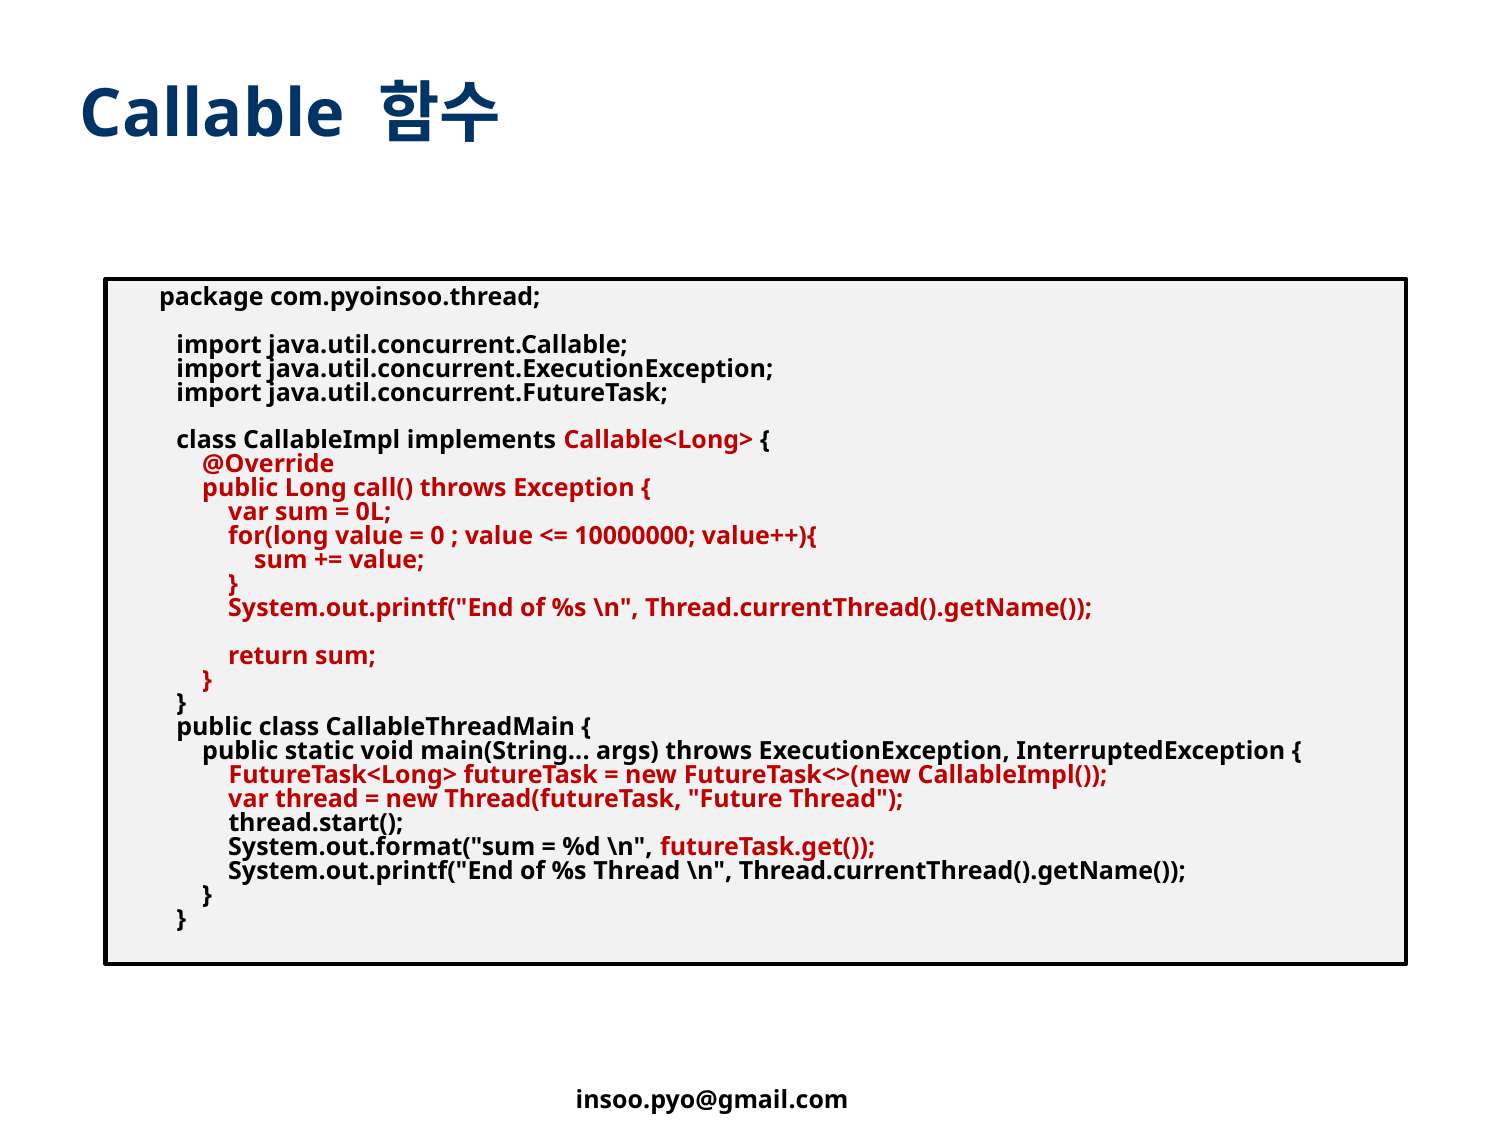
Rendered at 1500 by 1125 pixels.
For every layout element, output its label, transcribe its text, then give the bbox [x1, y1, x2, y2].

title Callable 함수 [64, 62, 1366, 161]
text_box package com.pyoinsoo.thread; import java.util.concurrent.Callable; import java.util.concurrent.ExecutionException; import java.util.concurrent.FutureTask; class CallableImpl implements Callable<Long> { @Override public Long call() throws Exception { var sum = 0L; for(long value = 0 ; value <= 10000000; value++){ sum += value; } System.out.printf("End of %s \n", Thread.currentThread().getName()); return sum; } } public class CallableThreadMain { public static void main(String... args) throws ExecutionException, InterruptedException { FutureTask<Long> futureTask = new FutureTask<>(new CallableImpl()); var thread = new Thread(futureTask, "Future Thread"); thread.start(); System.out.format("sum = %d \n", futureTask.get()); System.out.printf("End of %s Thread \n", Thread.currentThread().getName()); } } [105, 278, 1407, 964]
